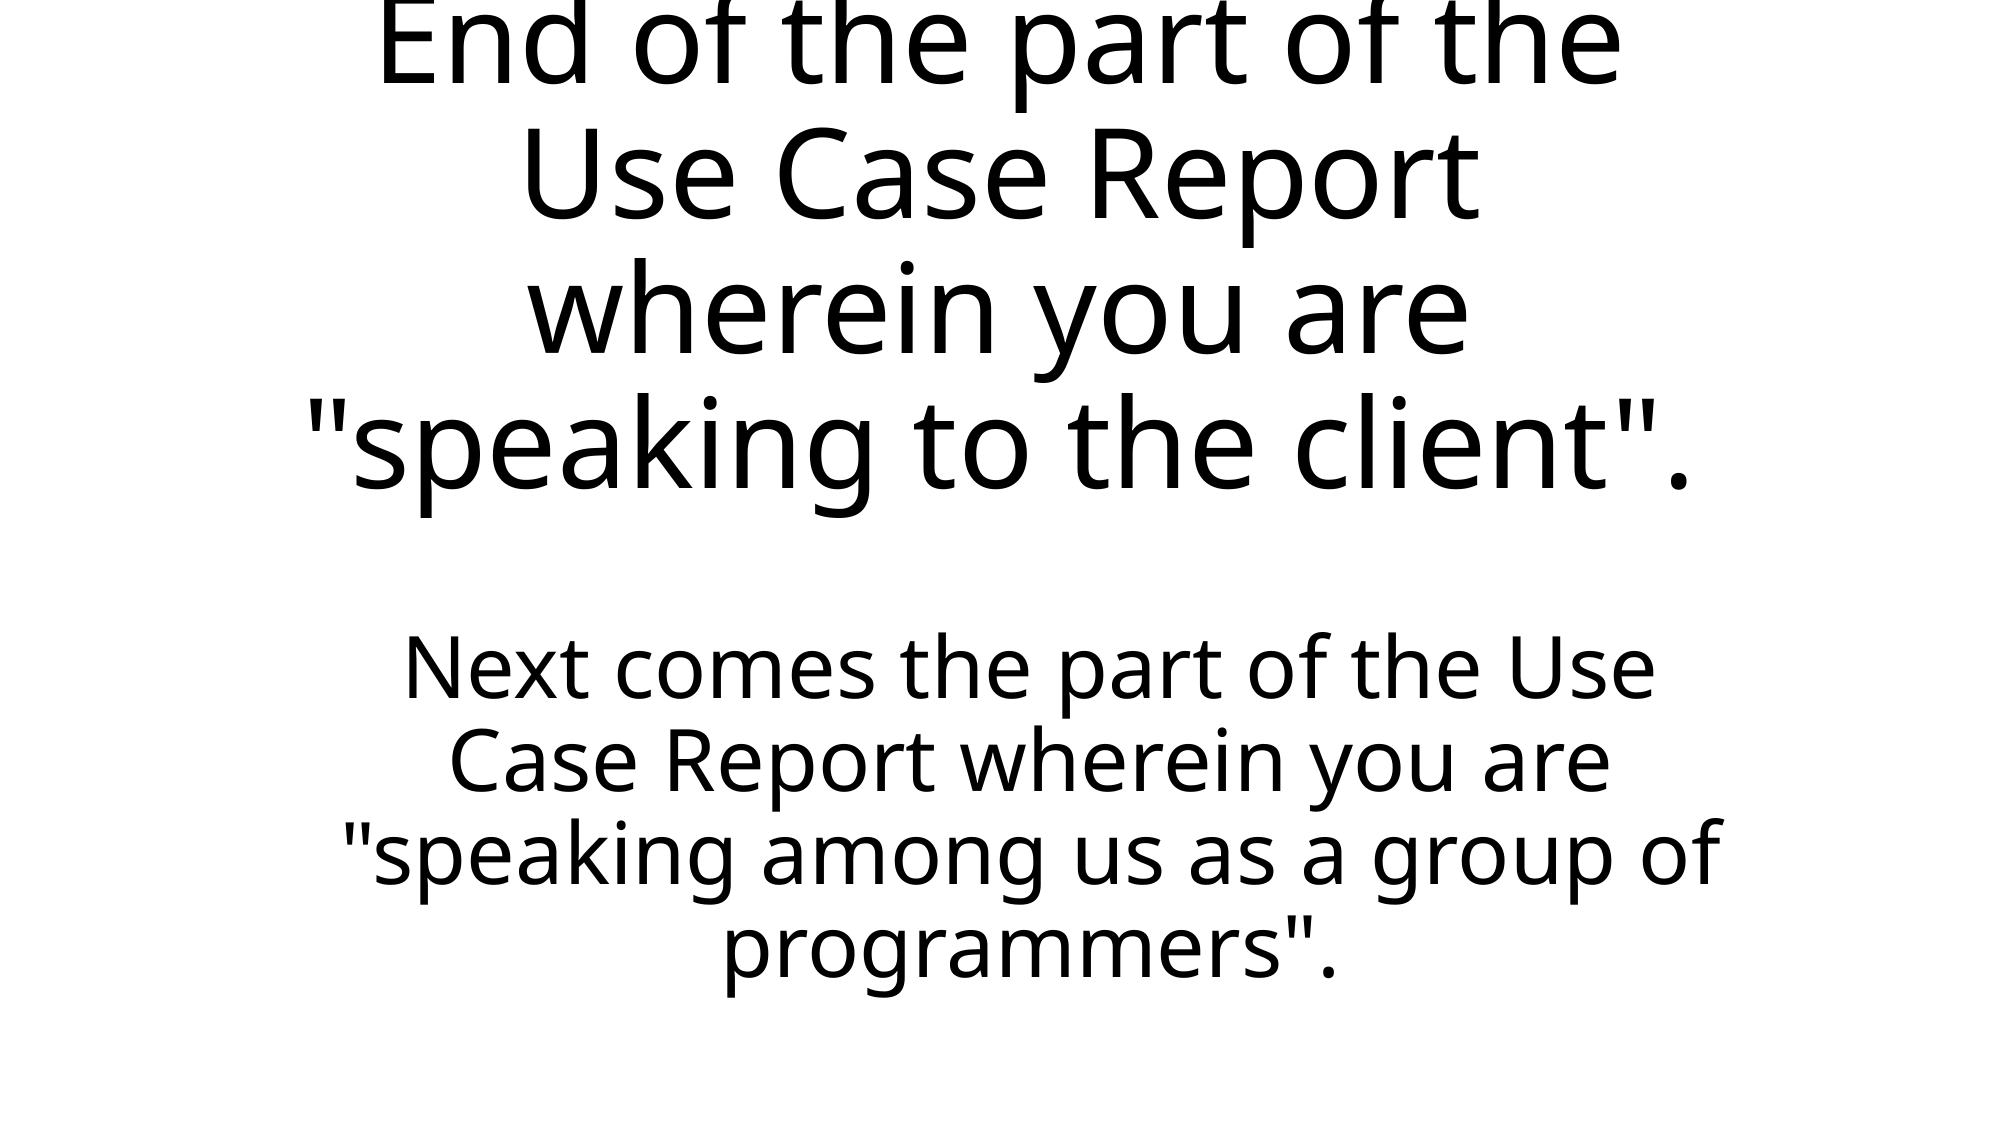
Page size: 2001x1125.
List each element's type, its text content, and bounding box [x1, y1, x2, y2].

title End of the part of the Use Case Report wherein you are "speaking to the client". [249, 130, 1750, 523]
text_box Next comes the part of the Use Case Report wherein you are "speaking among us as a group of programmers". [280, 611, 1781, 1004]
